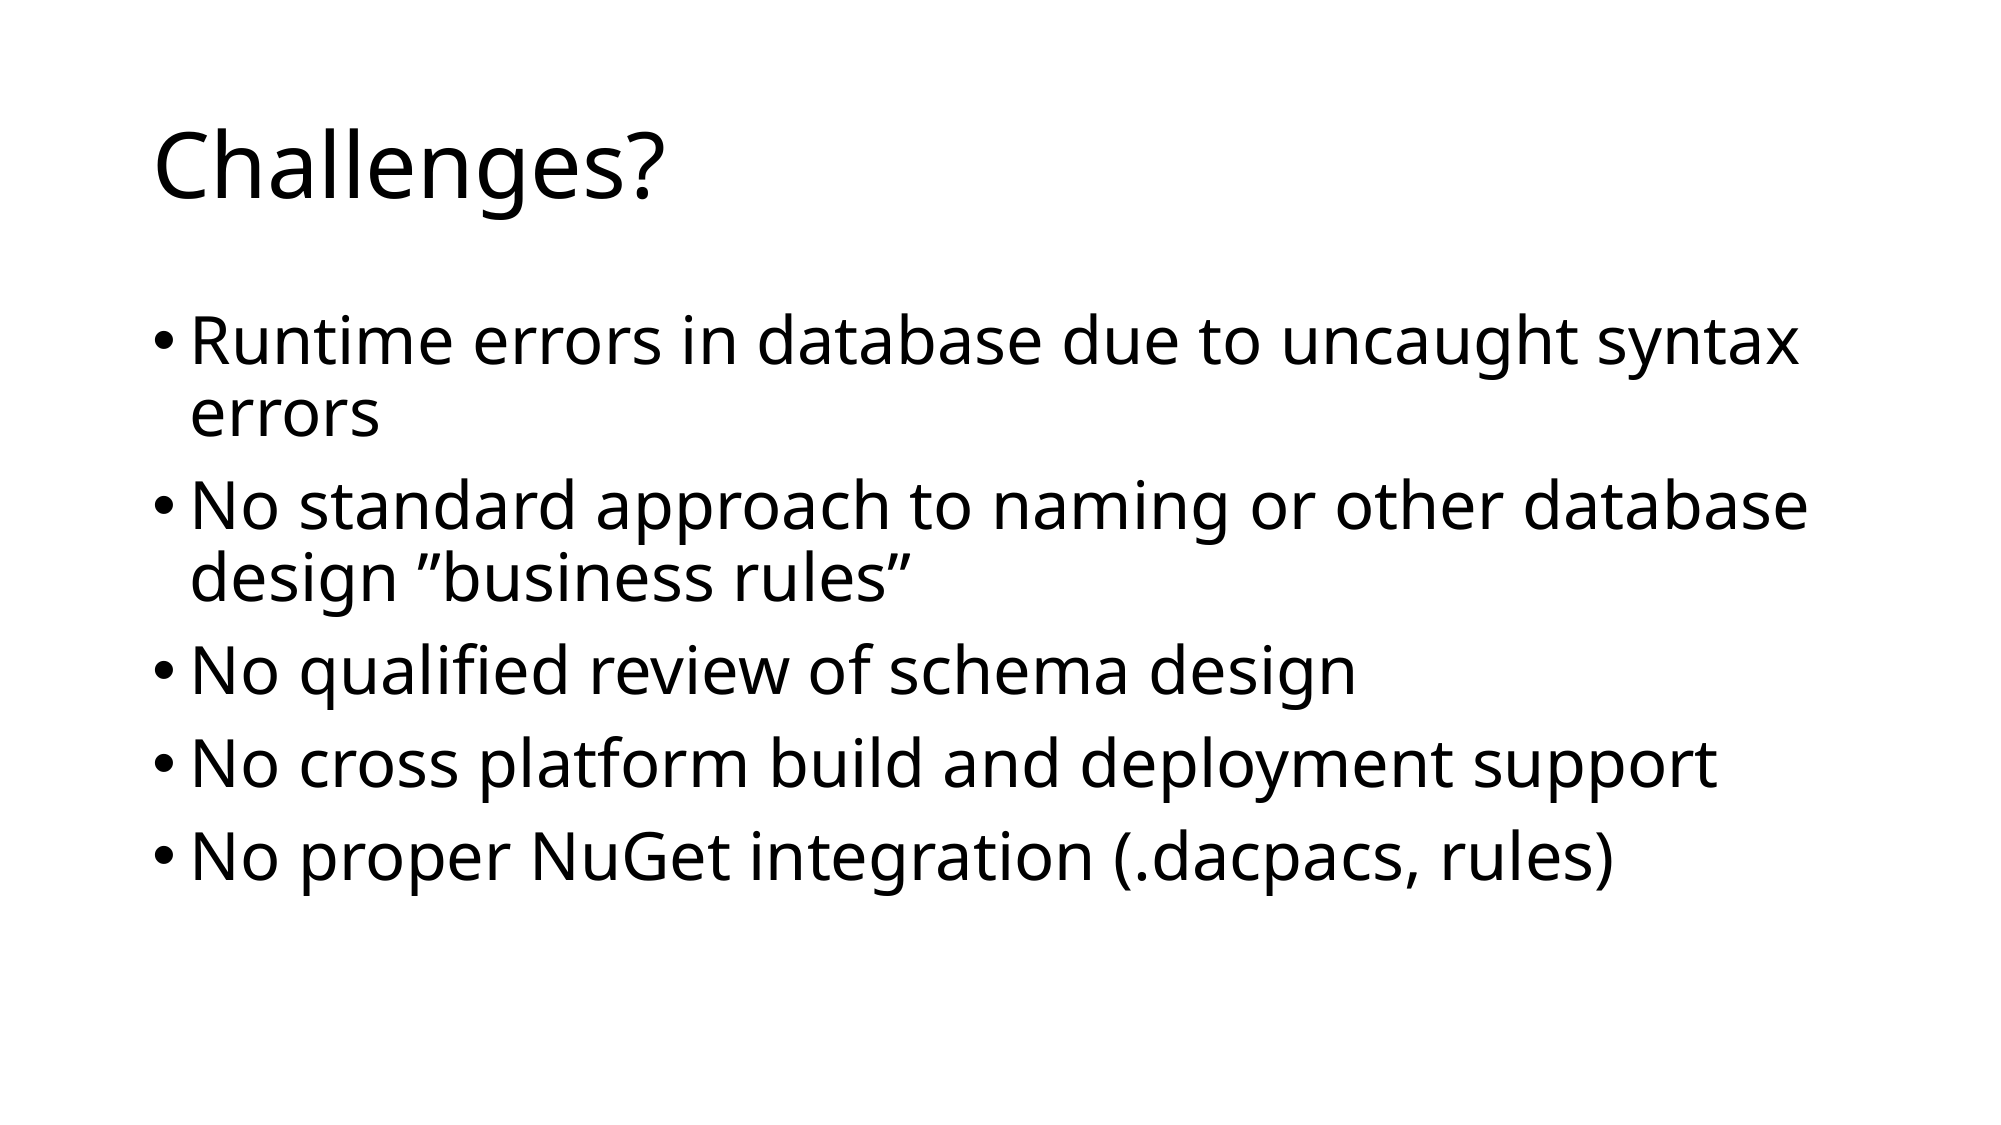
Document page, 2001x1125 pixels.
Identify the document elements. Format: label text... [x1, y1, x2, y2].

list Runtime errors in database due to uncaught syntax errors No standard approach to naming or other database design ”business rules” No qualified review of schema design No cross platform build and deployment support No proper NuGet integration (.dacpacs, rules) [137, 299, 1863, 1014]
title Challenges? [137, 59, 1863, 278]
